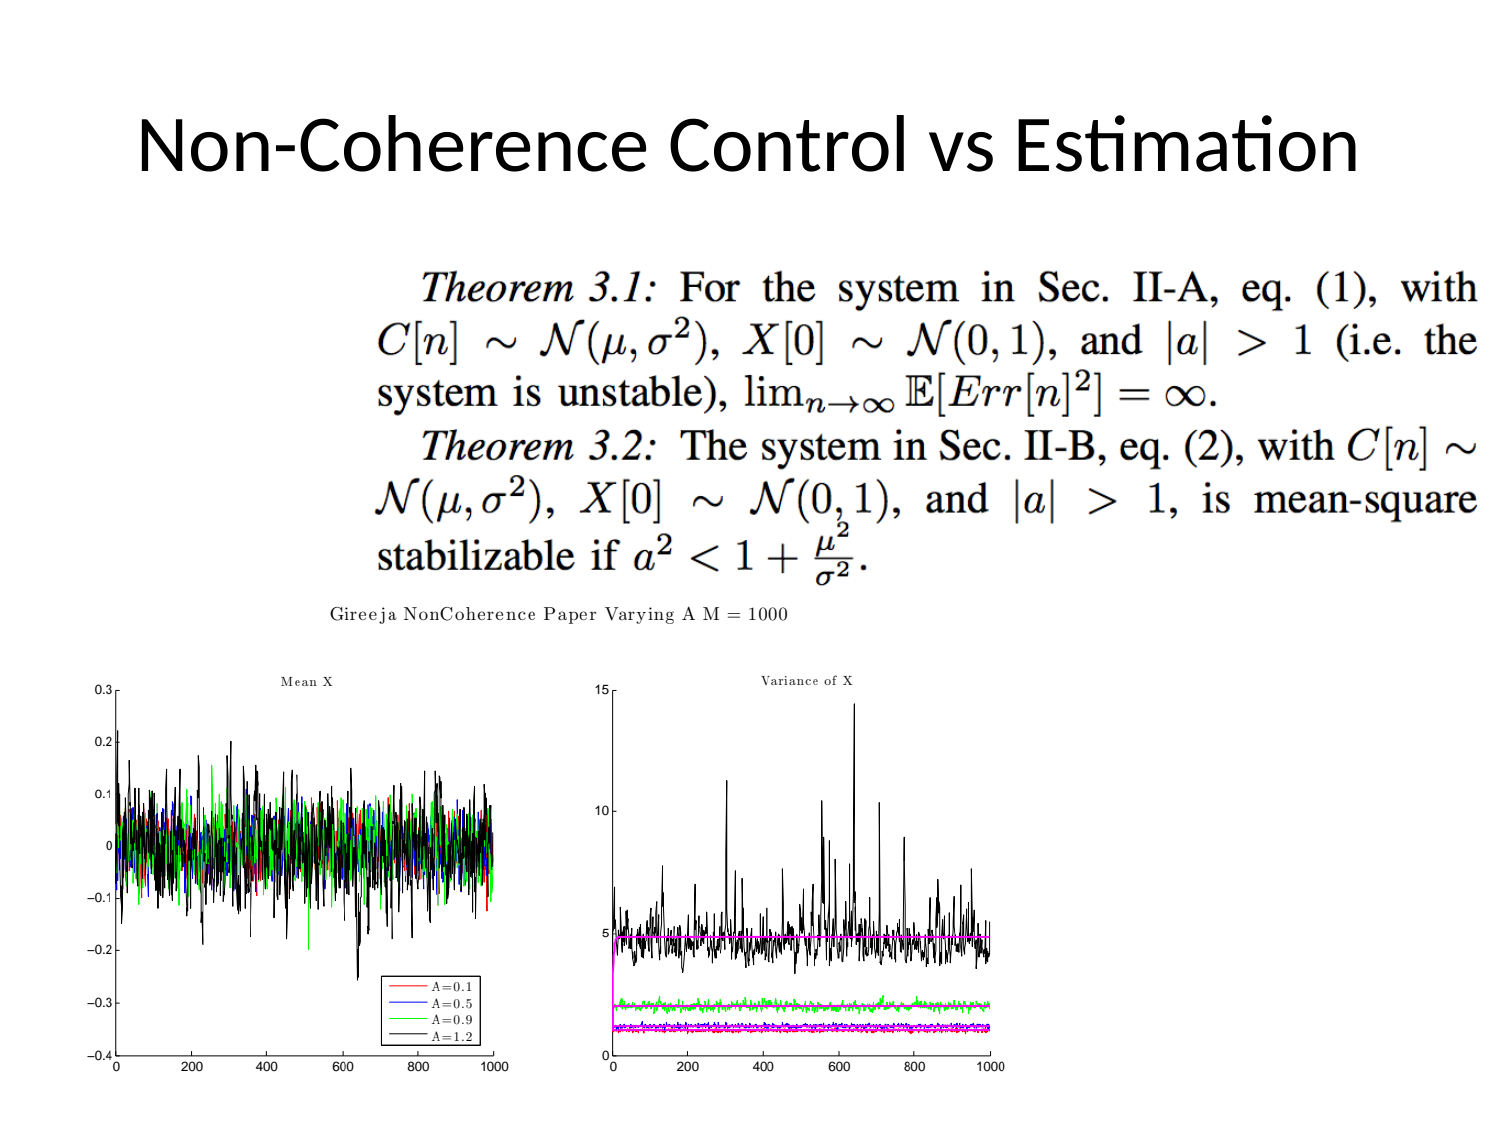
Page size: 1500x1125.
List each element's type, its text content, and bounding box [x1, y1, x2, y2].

title Non-Coherence Control vs Estimation [75, 45, 1425, 233]
picture [74, 232, 1500, 1083]
